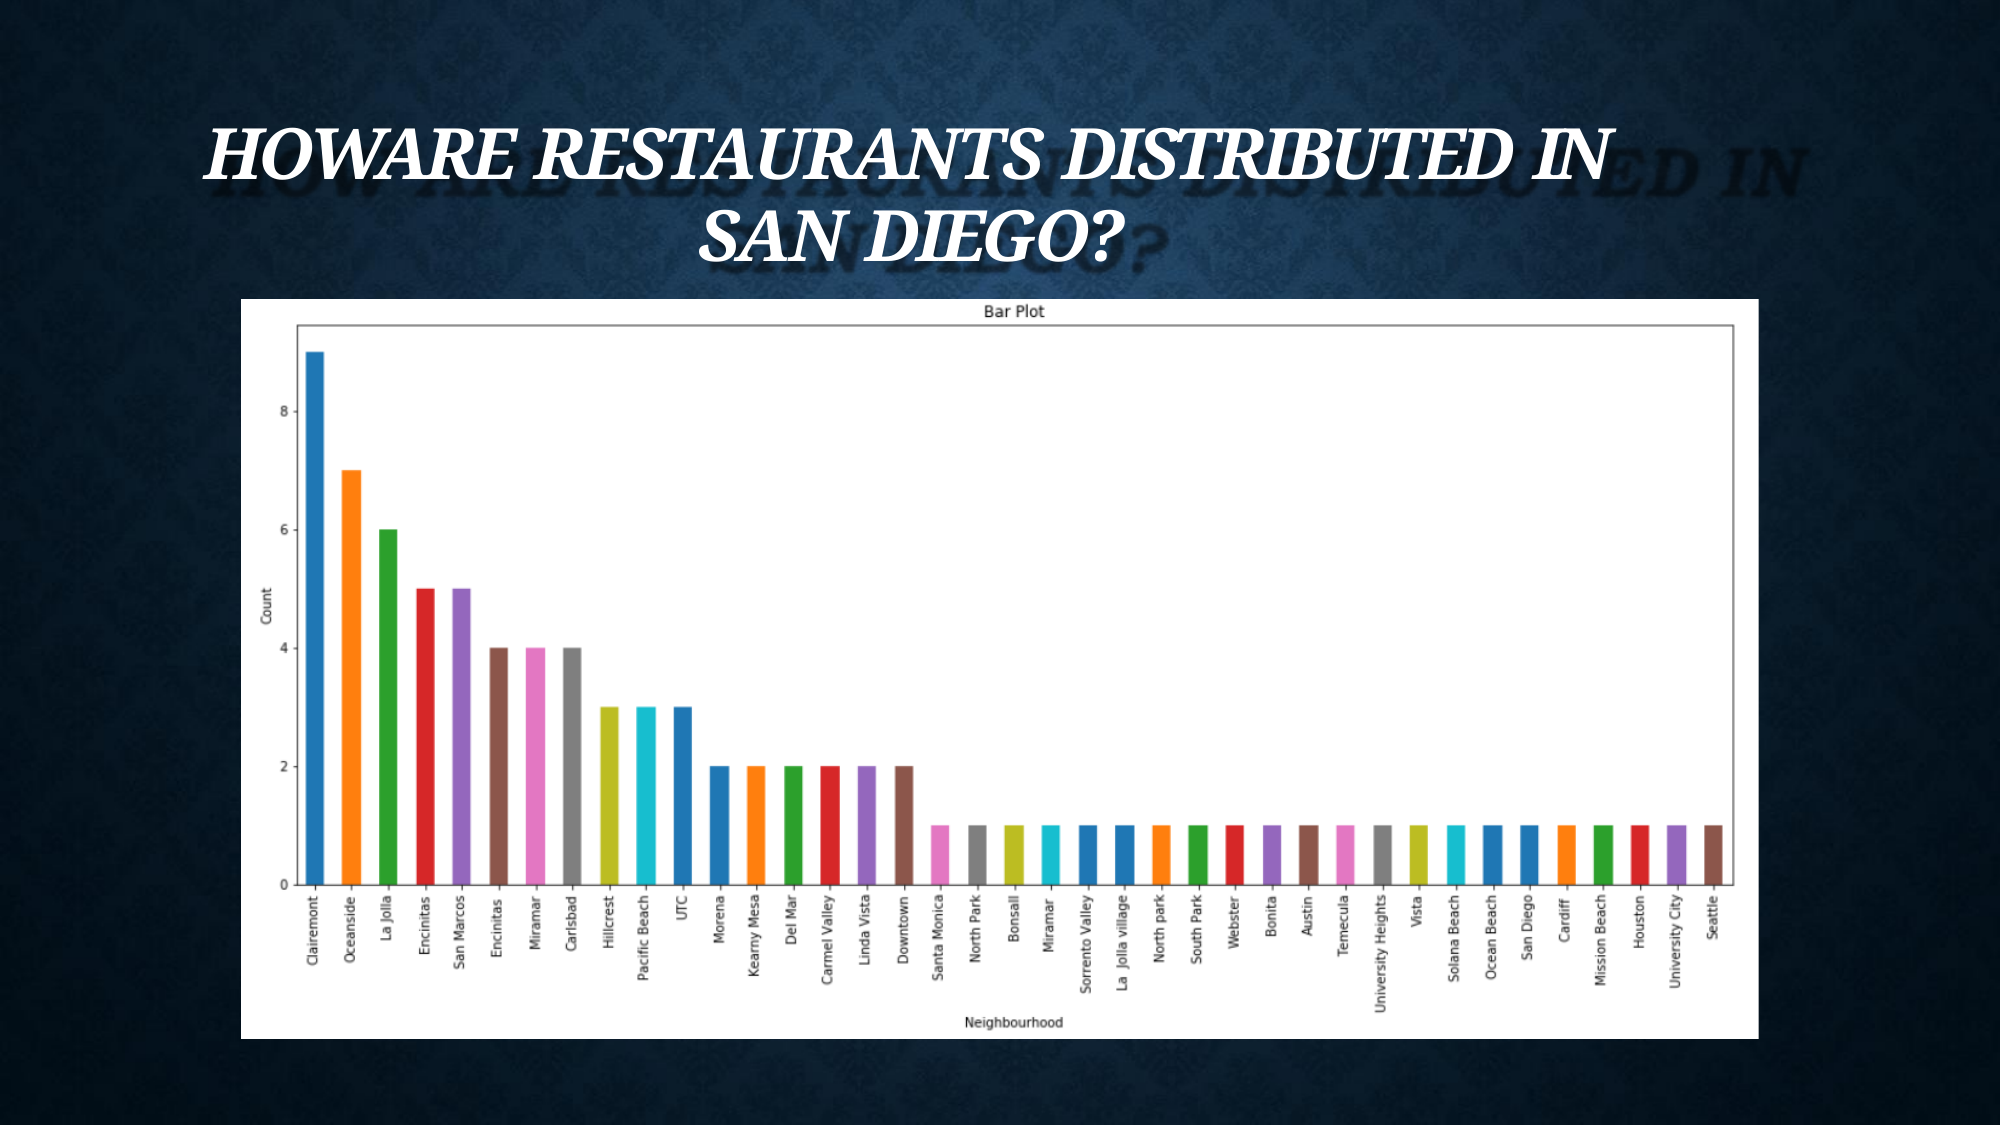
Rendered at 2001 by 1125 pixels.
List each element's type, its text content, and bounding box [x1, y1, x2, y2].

text_box [241, 299, 1759, 1039]
text_box [161, 101, 1869, 261]
title HOWARE RESTAURANTS DISTRIBUTED IN SAN DIEGO? [202, 109, 1721, 300]
picture [0, 0, 2000, 1125]
